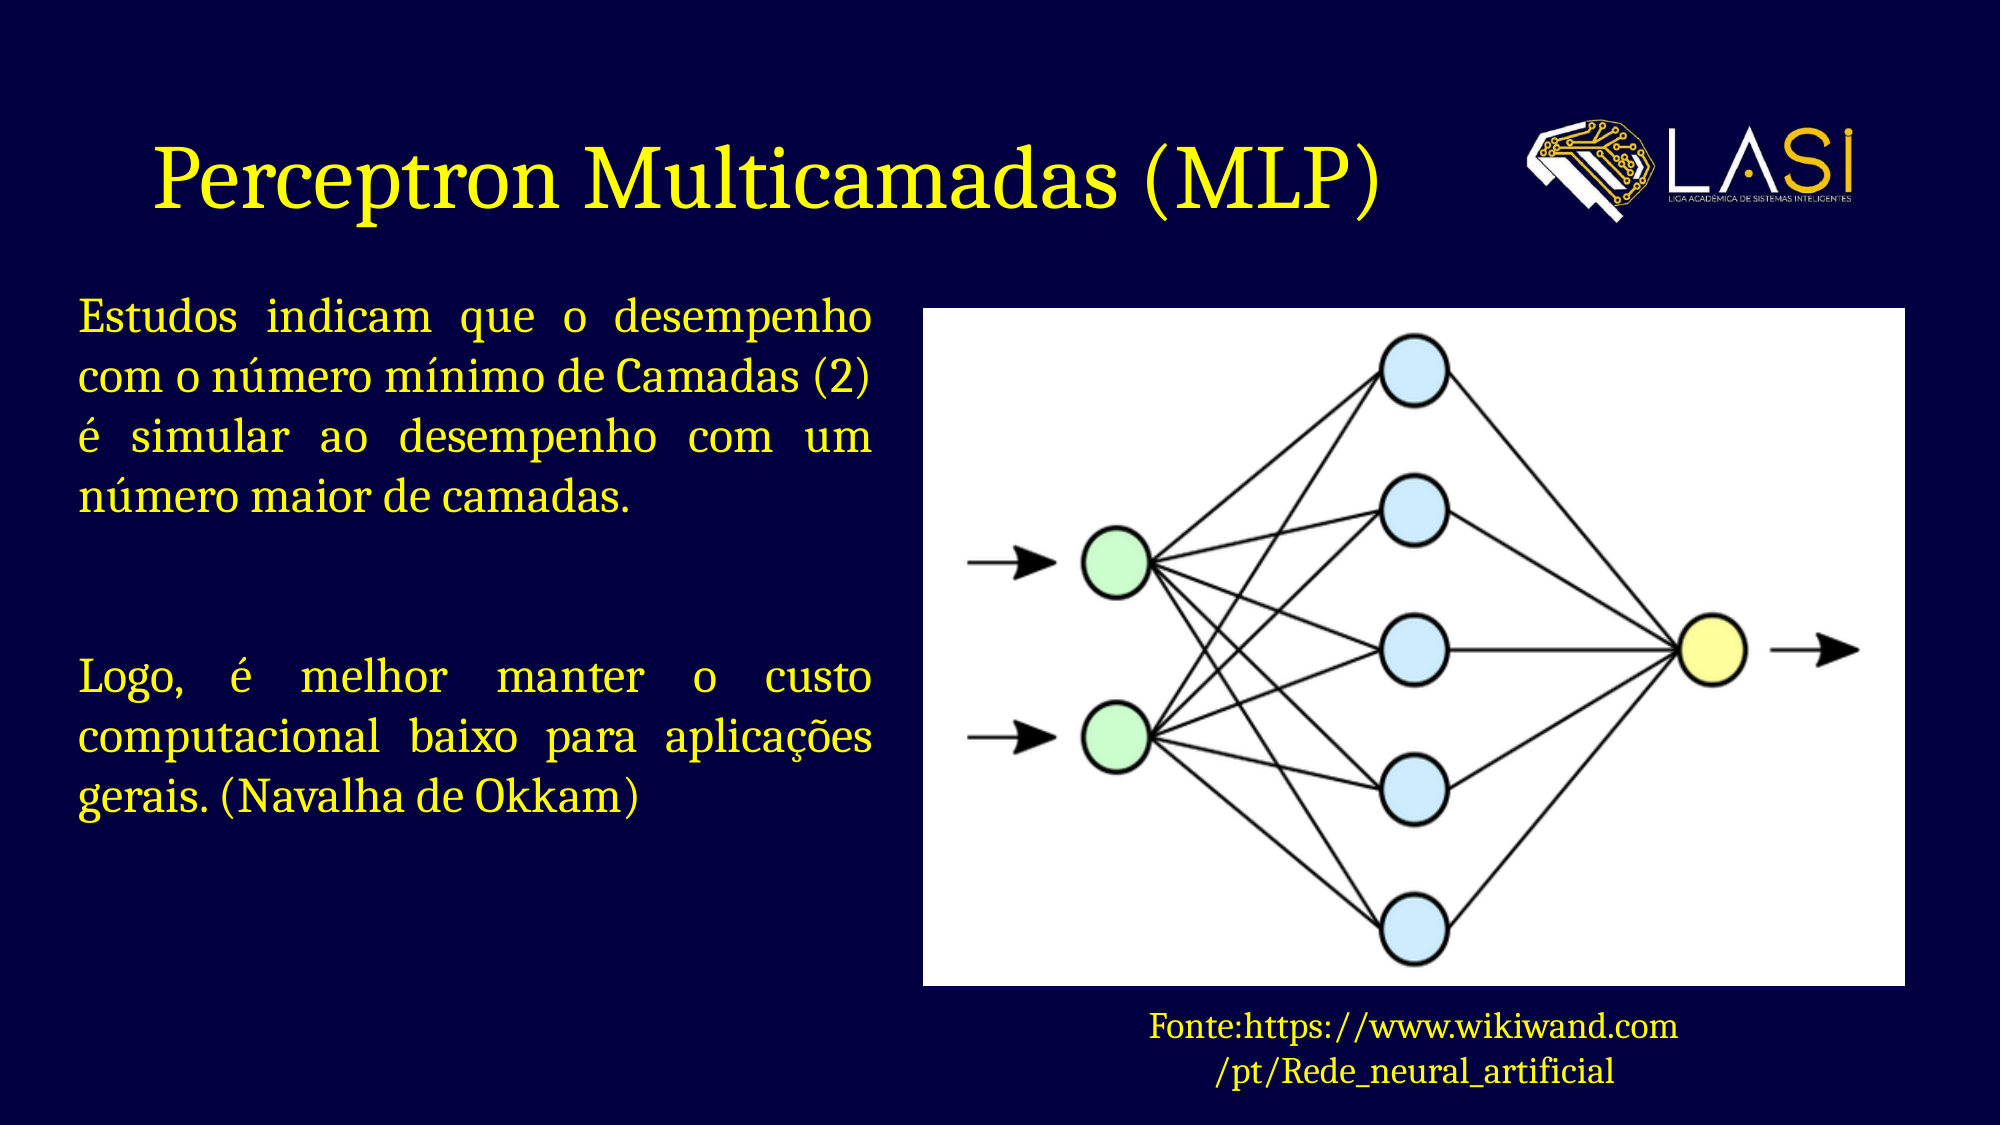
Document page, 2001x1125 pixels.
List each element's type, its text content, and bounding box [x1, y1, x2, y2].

picture [923, 308, 1905, 986]
text_box Estudos indicam que o desempenho com o número mínimo de Camadas (2) é simular ao desempenho com um número maior de camadas. Logo, é melhor manter o custo computacional baixo para aplicações gerais. (Navalha de Okkam) [64, 275, 888, 831]
picture [1525, 108, 1863, 229]
title Perceptron Multicamadas (MLP) [137, 82, 1454, 276]
text_box Fonte:https://www.wikiwand.com /pt/Rede_neural_artificial [1084, 993, 1745, 1099]
